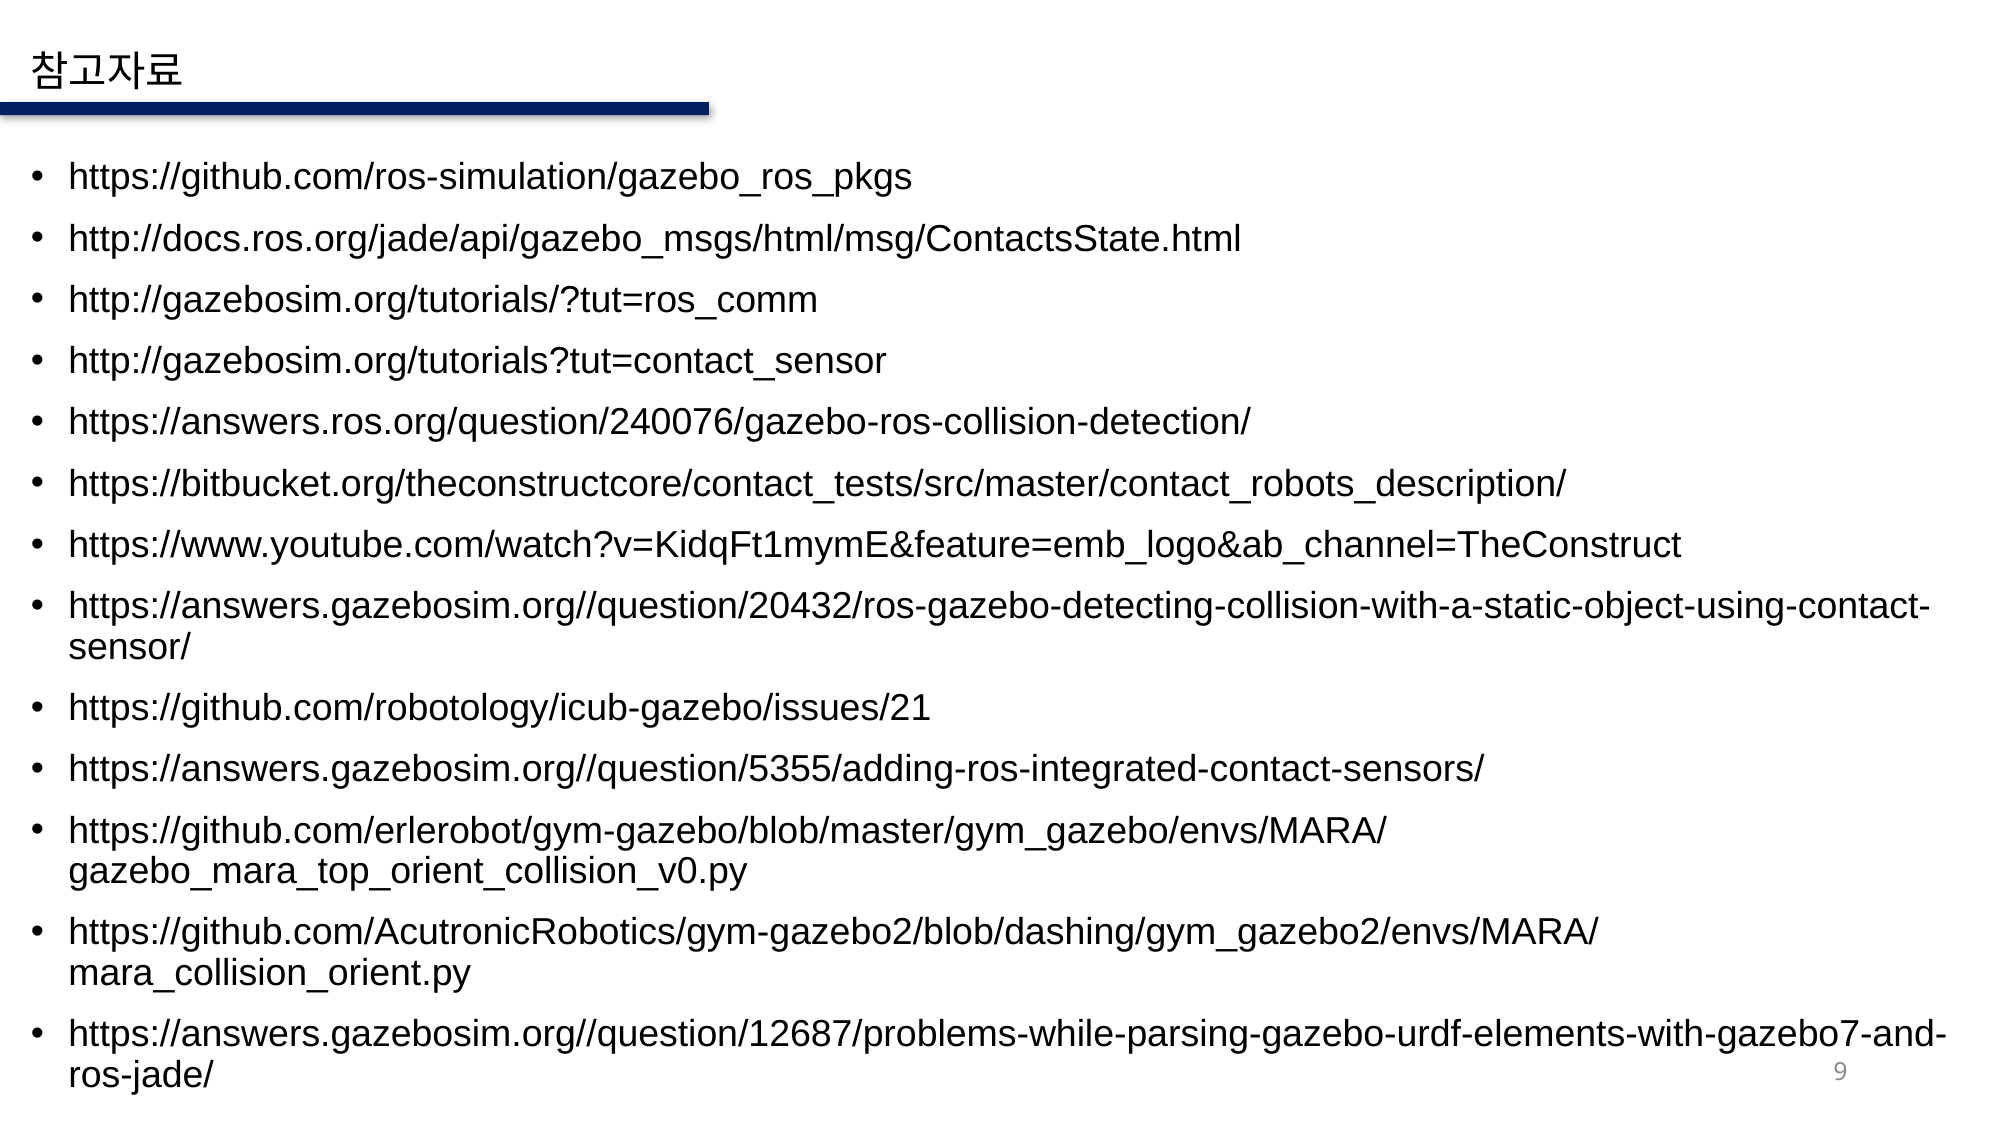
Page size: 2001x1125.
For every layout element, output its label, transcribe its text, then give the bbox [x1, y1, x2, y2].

text_box 참고자료 [15, 37, 684, 103]
list https://github.com/ros-simulation/gazebo_ros_pkgs http://docs.ros.org/jade/api/gazebo_msgs/html/msg/ContactsState.html http://gazebosim.org/tutorials/?tut=ros_comm http://gazebosim.org/tutorials?tut=contact_sensor https://answers.ros.org/question/240076/gazebo-ros-collision-detection/ https://bitbucket.org/theconstructcore/contact_tests/src/master/contact_robots_description/ https://www.youtube.com/watch?v=KidqFt1mymE&feature=emb_logo&ab_channel=TheConstruct https://answers.gazebosim.org//question/20432/ros-gazebo-detecting-collision-with-a-static-object-using-contact-sensor/ https://github.com/robotology/icub-gazebo/issues/21 https://answers.gazebosim.org//question/5355/adding-ros-integrated-contact-sensors/ https://github.com/erlerobot/gym-gazebo/blob/master/gym_gazebo/envs/MARA/gazebo_mara_top_orient_collision_v0.py https://github.com/AcutronicRobotics/gym-gazebo2/blob/dashing/gym_gazebo2/envs/MARA/mara_collision_orient.py https://answers.gazebosim.org//question/12687/problems-while-parsing-gazebo-urdf-elements-with-gazebo7-and-ros-jade/ [15, 149, 1982, 1103]
slide_number 9 [1412, 1042, 1863, 1103]
text_box [0, 101, 710, 116]
